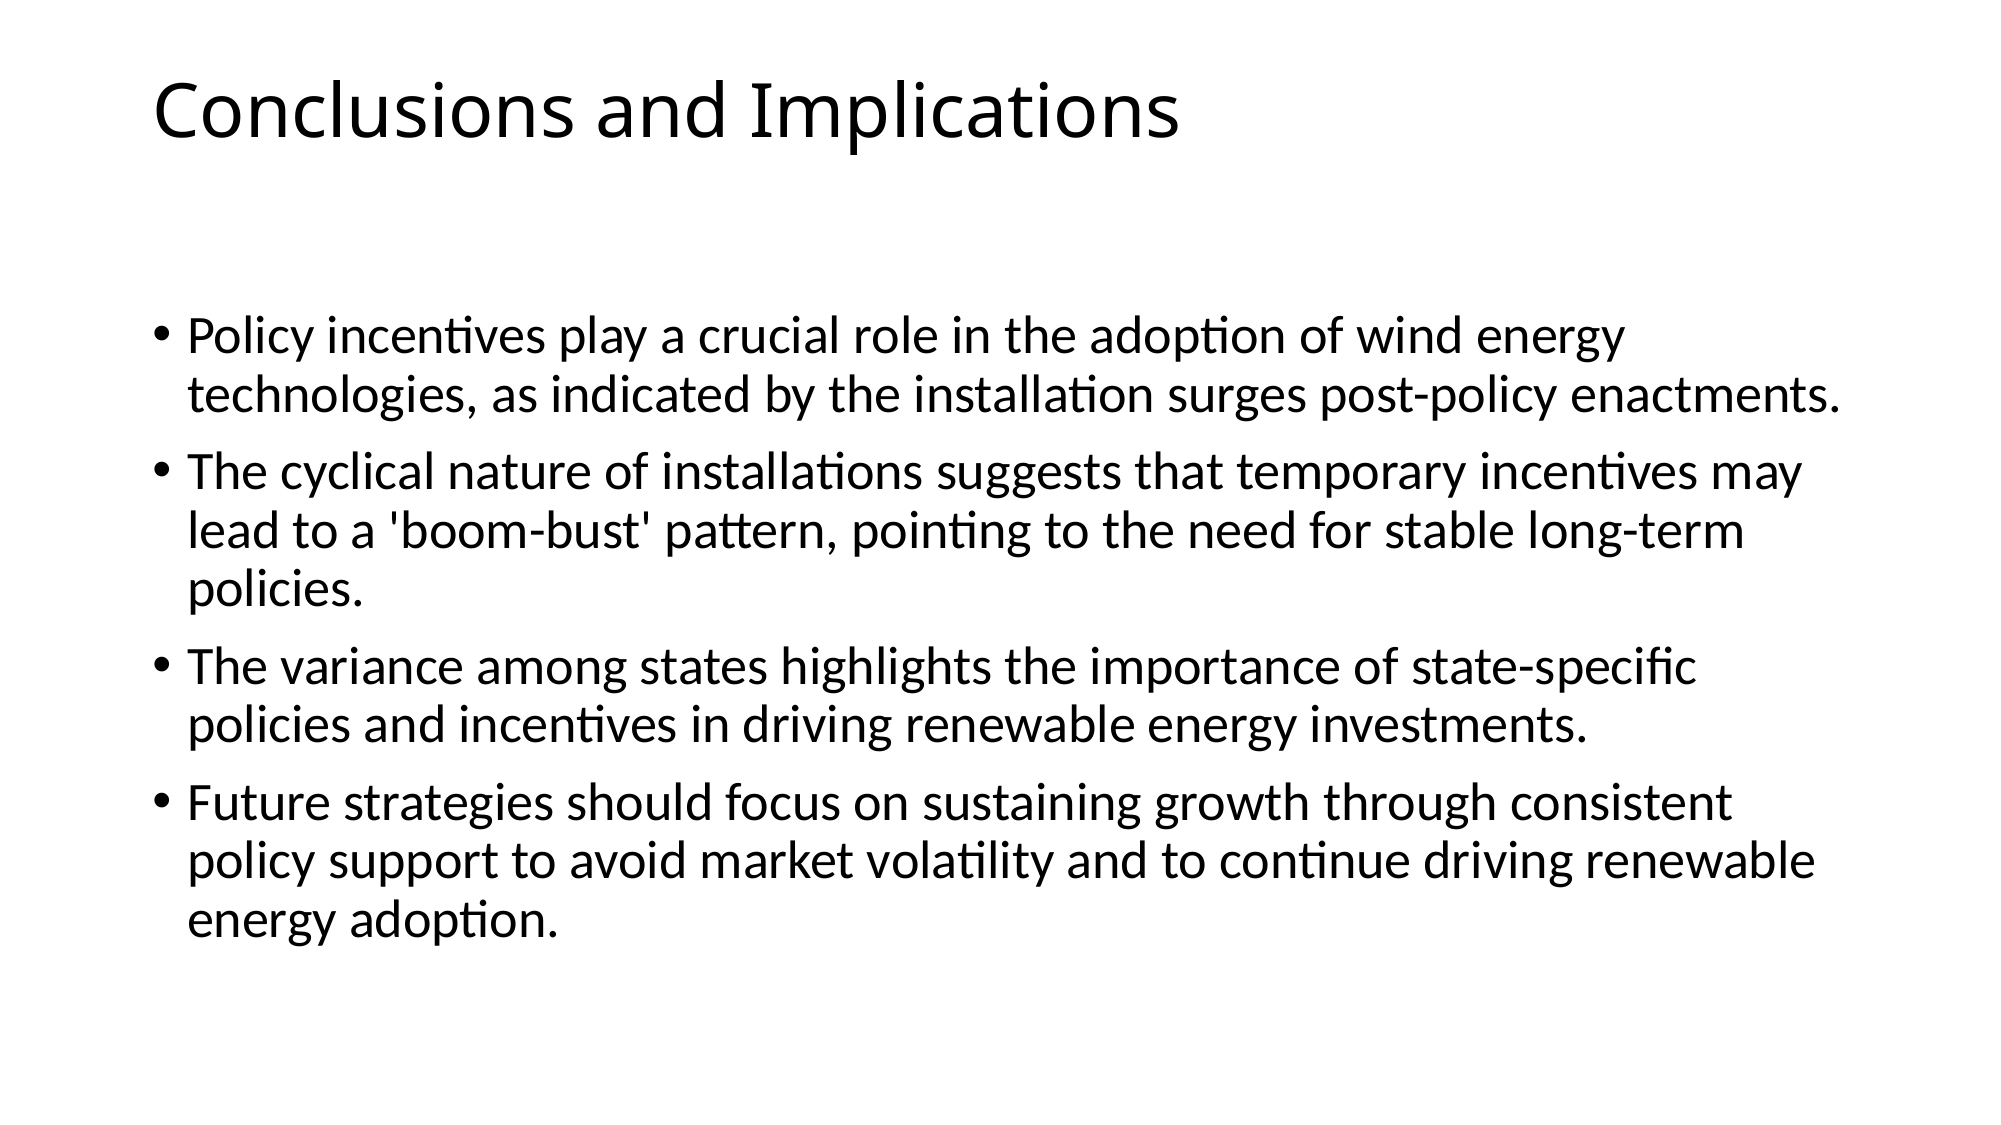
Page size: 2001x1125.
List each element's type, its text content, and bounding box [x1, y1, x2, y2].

title Conclusions and Implications [137, 59, 1863, 278]
list Policy incentives play a crucial role in the adoption of wind energy technologies, as indicated by the installation surges post-policy enactments. The cyclical nature of installations suggests that temporary incentives may lead to a 'boom-bust' pattern, pointing to the need for stable long-term policies. The variance among states highlights the importance of state-specific policies and incentives in driving renewable energy investments. Future strategies should focus on sustaining growth through consistent policy support to avoid market volatility and to continue driving renewable energy adoption. [137, 299, 1863, 1014]
